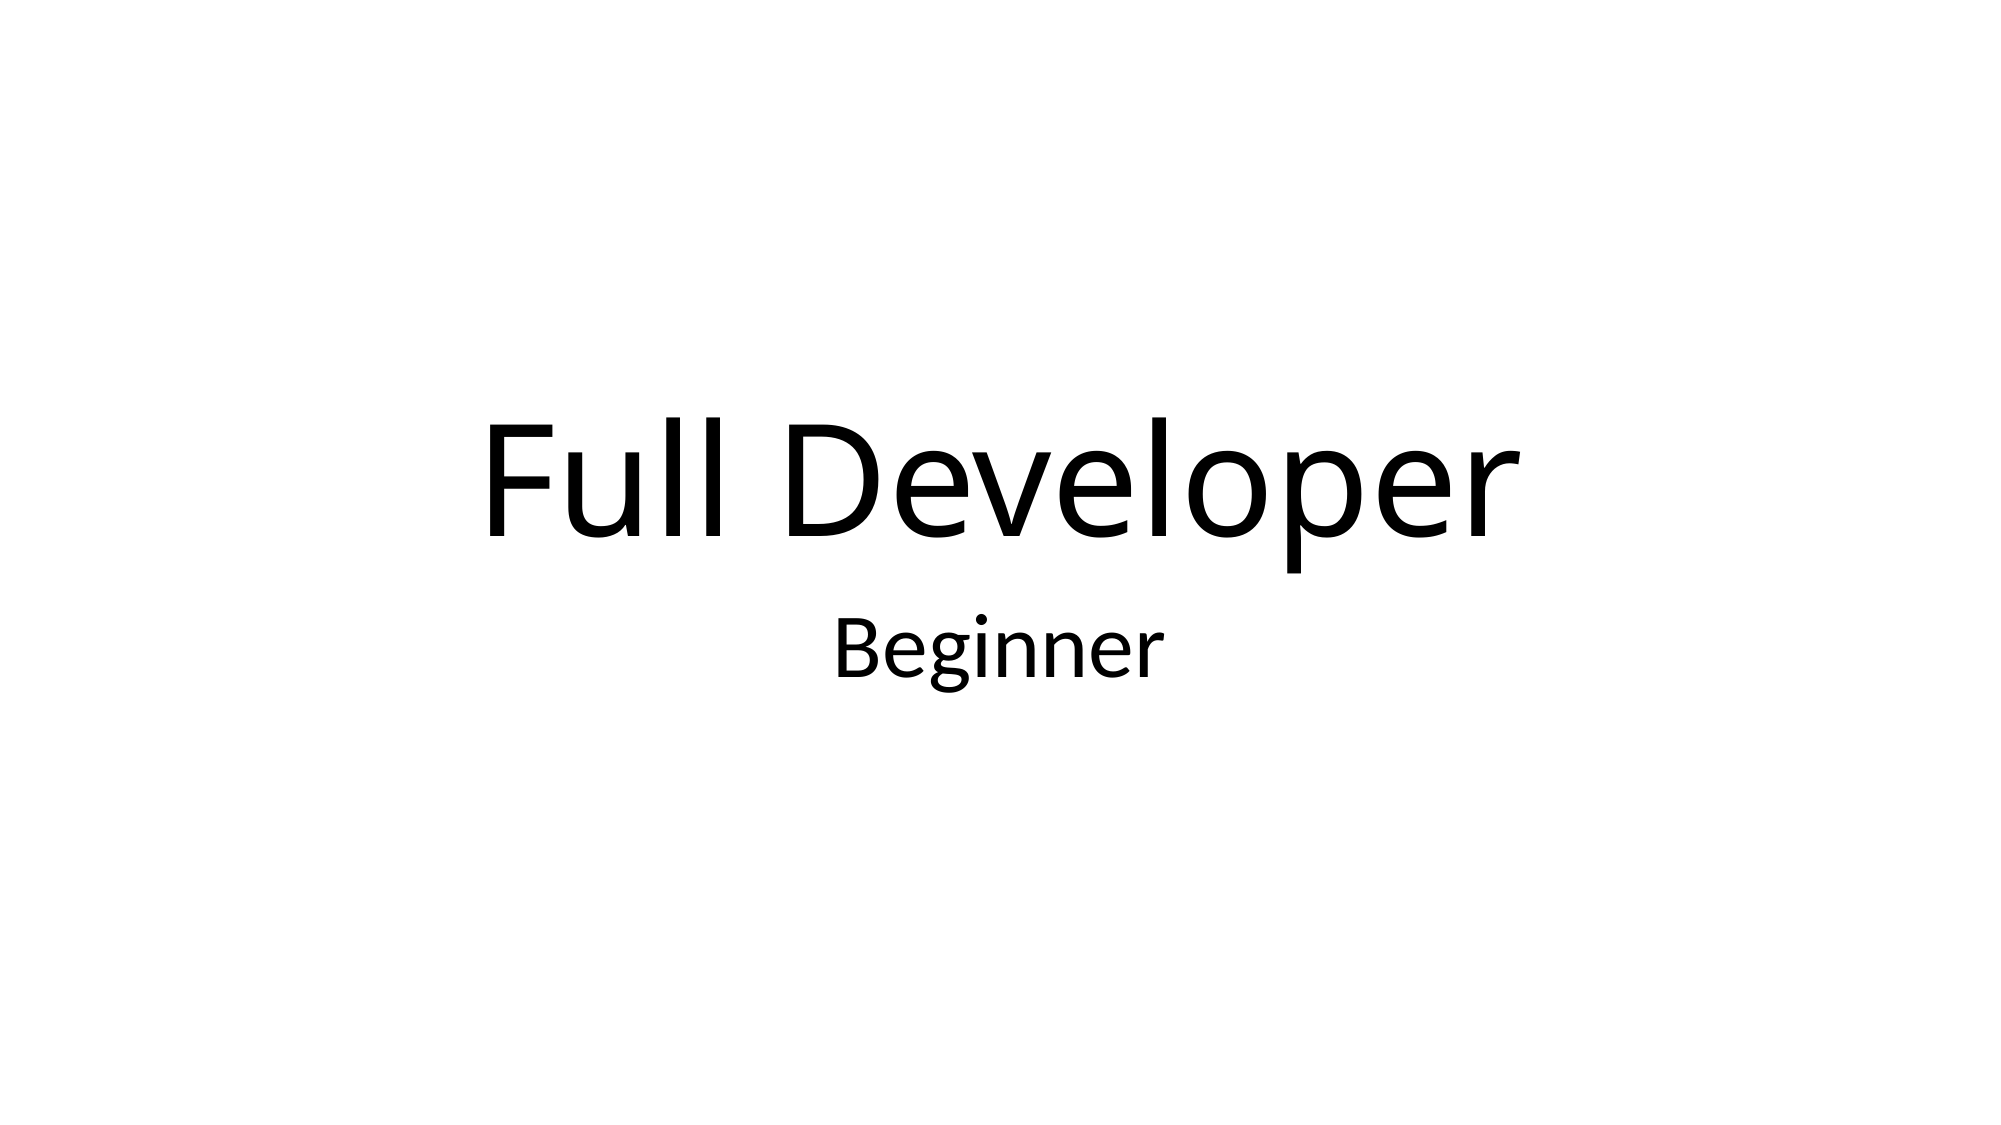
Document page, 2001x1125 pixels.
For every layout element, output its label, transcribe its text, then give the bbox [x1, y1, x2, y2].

title Full Developer [418, 184, 1581, 576]
subtitle Beginner [249, 590, 1750, 863]
